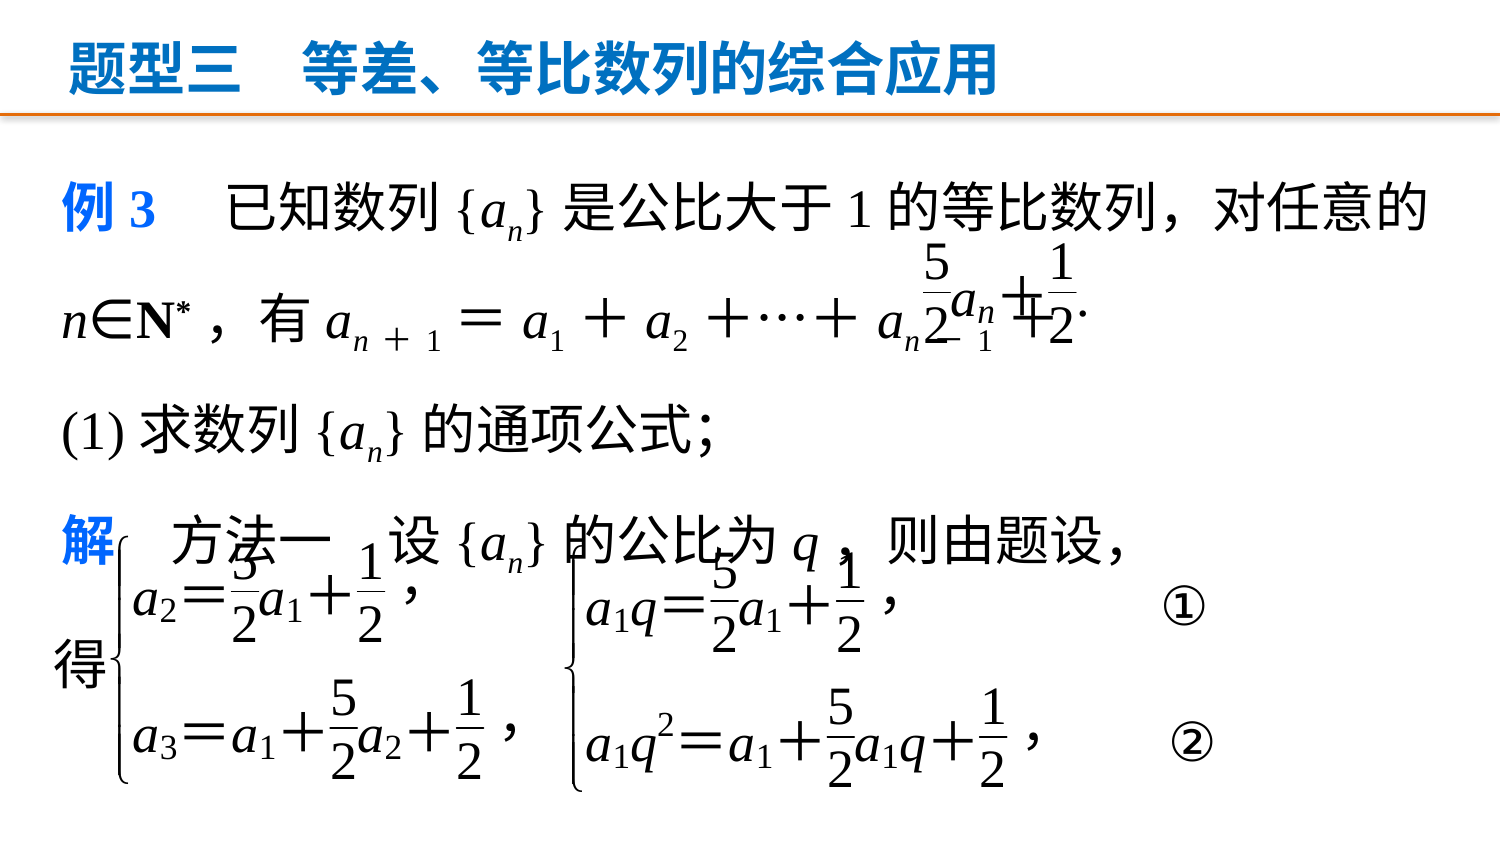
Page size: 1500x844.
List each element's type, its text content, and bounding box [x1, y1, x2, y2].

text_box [560, 525, 1432, 844]
text_box 题型三 等差、等比数列的综合应用 [54, 24, 1016, 110]
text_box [53, 516, 1168, 844]
text_box 例3 已知数列{an}是公比大于1的等比数列，对任意的n∈N*，有an＋1＝a1＋a2＋…＋an－1＋ (1)求数列{an}的通项公式； 解 方法一 设{an}的公比为q，则由题设， [47, 129, 1458, 588]
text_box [922, 230, 1121, 417]
